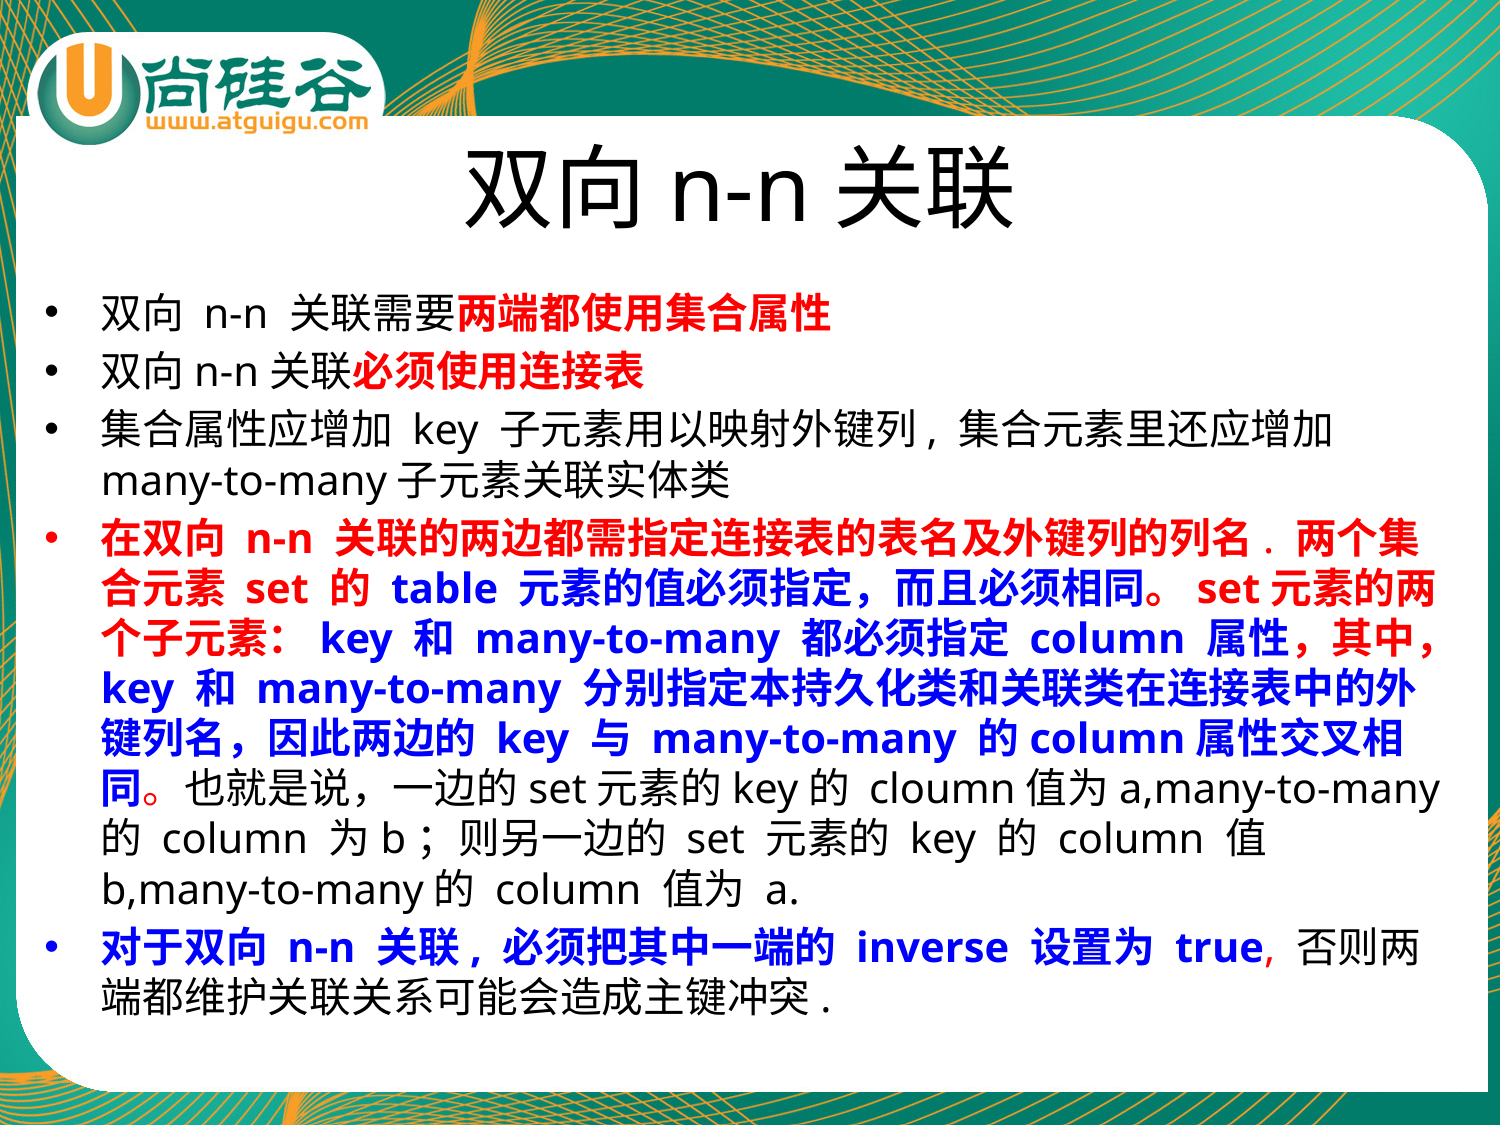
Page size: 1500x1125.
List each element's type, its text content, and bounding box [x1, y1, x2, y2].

list 双向 n-n 关联需要两端都使用集合属性 双向n-n关联必须使用连接表 集合属性应增加 key 子元素用以映射外键列, 集合元素里还应增加many-to-many子元素关联实体类 在双向 n-n 关联的两边都需指定连接表的表名及外键列的列名. 两个集合元素 set 的 table 元素的值必须指定，而且必须相同。set元素的两个子元素：key 和 many-to-many 都必须指定 column 属性，其中，key 和 many-to-many 分别指定本持久化类和关联类在连接表中的外键列名，因此两边的 key 与 many-to-many 的column属性交叉相同。也就是说，一边的set元素的key的 cloumn值为a,many-to-many 的 column 为b；则另一边的 set 元素的 key 的 column 值 b,many-to-many的 column 值为 a. 对于双向 n-n 关联, 必须把其中一端的 inverse 设置为 true, 否则两端都维护关联关系可能会造成主键冲突. [29, 278, 1459, 1032]
picture [0, 0, 1500, 1125]
title 双向n-n关联 [112, 91, 1388, 278]
